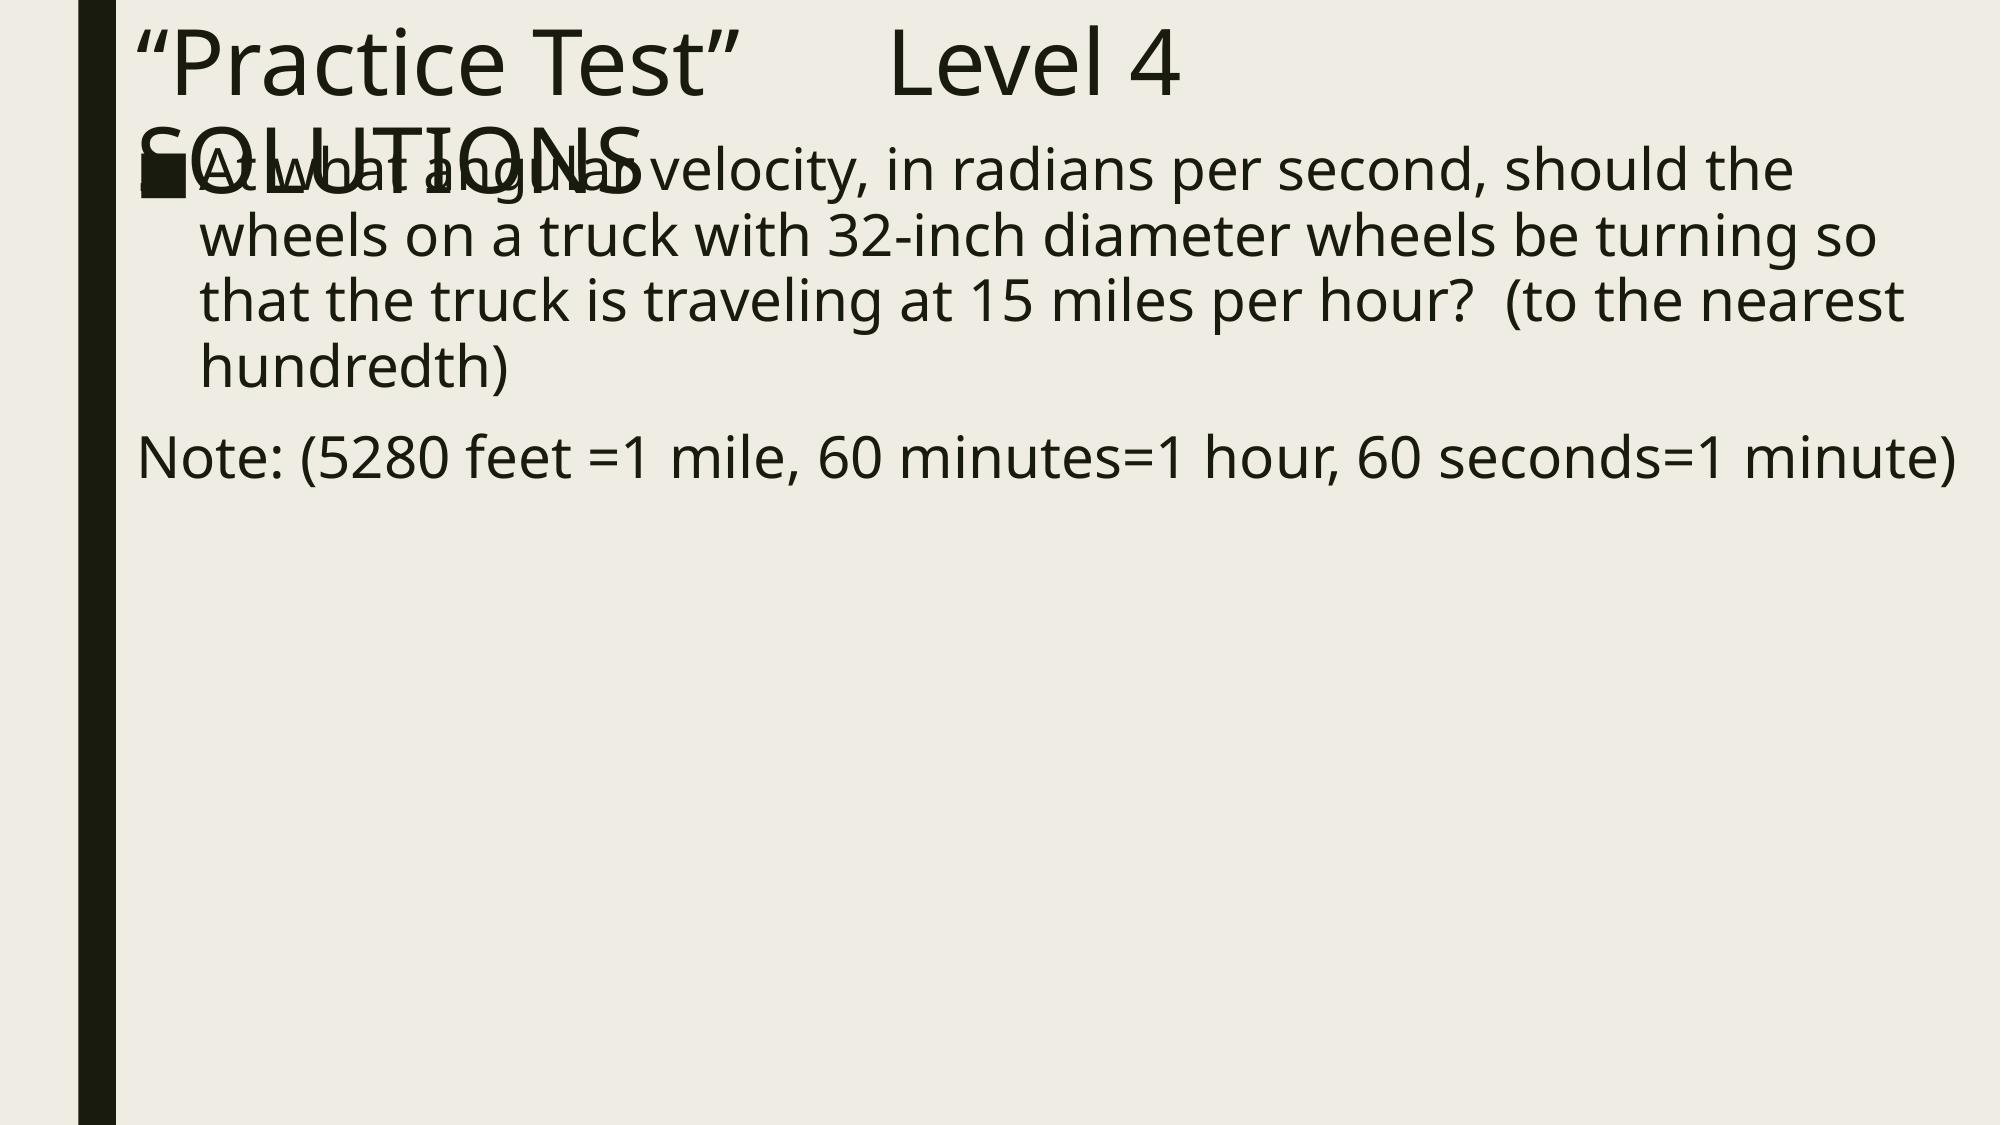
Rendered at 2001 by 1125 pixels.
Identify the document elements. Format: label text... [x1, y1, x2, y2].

title “Practice Test” Level 4 SOLUTIONS [121, 9, 1697, 254]
